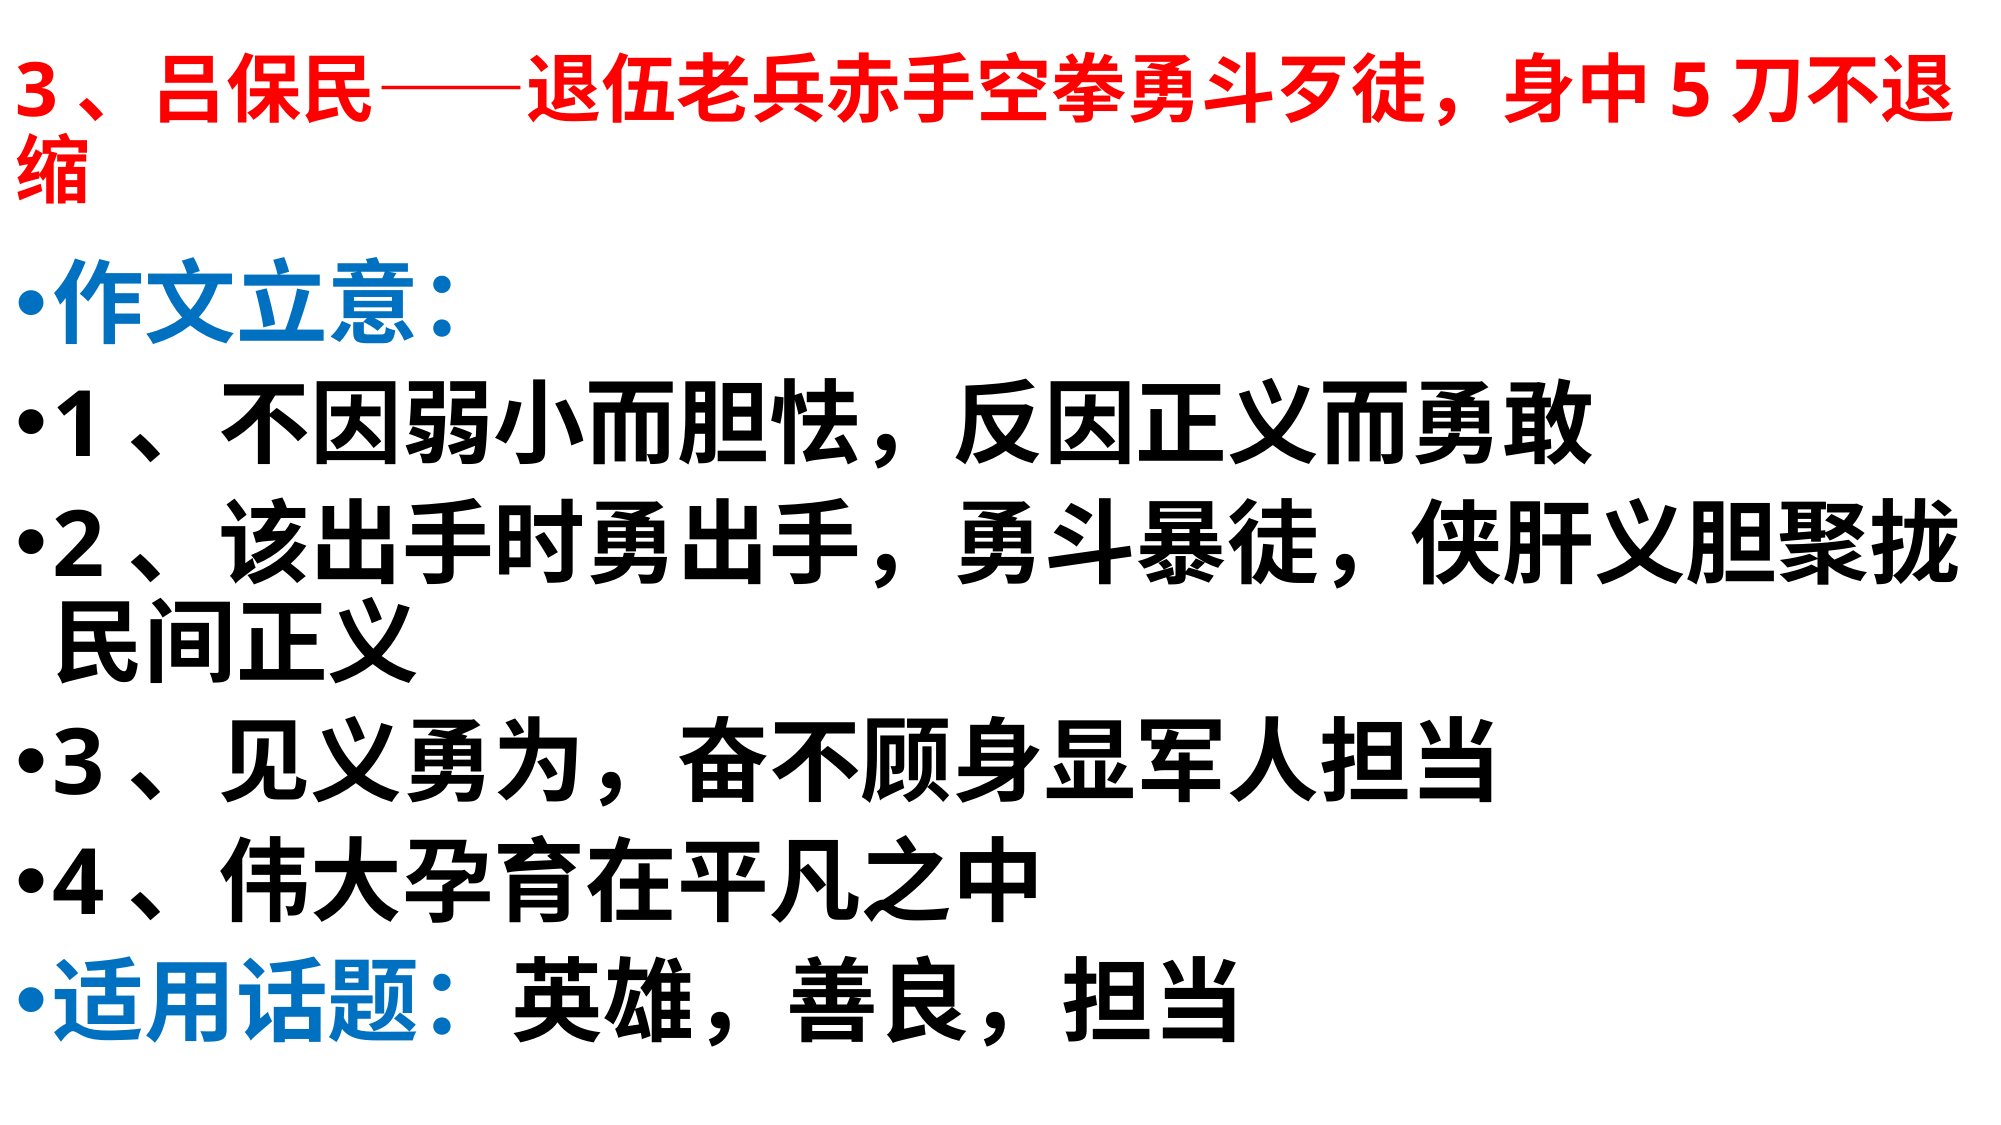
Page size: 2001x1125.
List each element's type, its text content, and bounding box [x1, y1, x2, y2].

title 3、吕保民——退伍老兵赤手空拳勇斗歹徒，身中5刀不退缩 [0, 3, 1982, 222]
list 作文立意： 1、不因弱小而胆怯，反因正义而勇敢 2、该出手时勇出手，勇斗暴徒，侠肝义胆聚拢民间正义 3、见义勇为，奋不顾身显军人担当 4、伟大孕育在平凡之中 适用话题：英雄，善良，担当 [0, 249, 1982, 1122]
